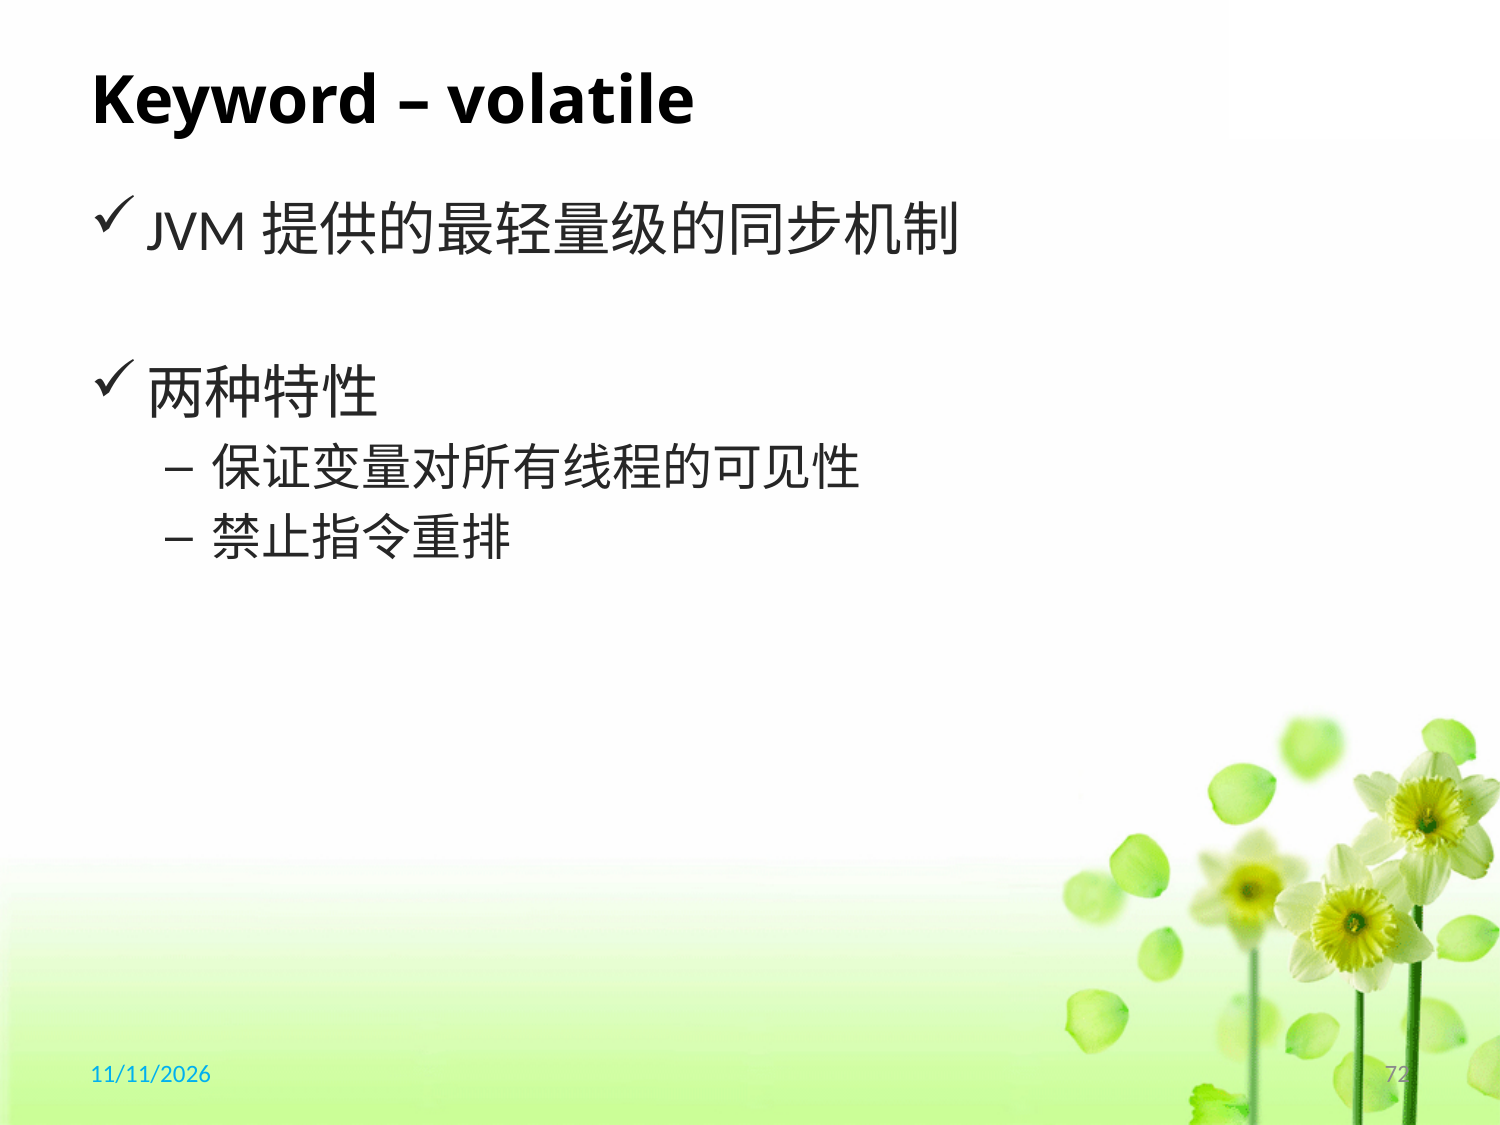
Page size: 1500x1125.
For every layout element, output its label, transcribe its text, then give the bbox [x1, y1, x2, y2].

picture [0, 0, 1500, 1125]
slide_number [75, 1042, 425, 1103]
list JVM提供的最轻量级的同步机制 两种特性 保证变量对所有线程的可见性 禁止指令重排 [75, 184, 1425, 1005]
slide_number 72 [1074, 1042, 1425, 1103]
title Keyword – volatile [75, 45, 1425, 149]
